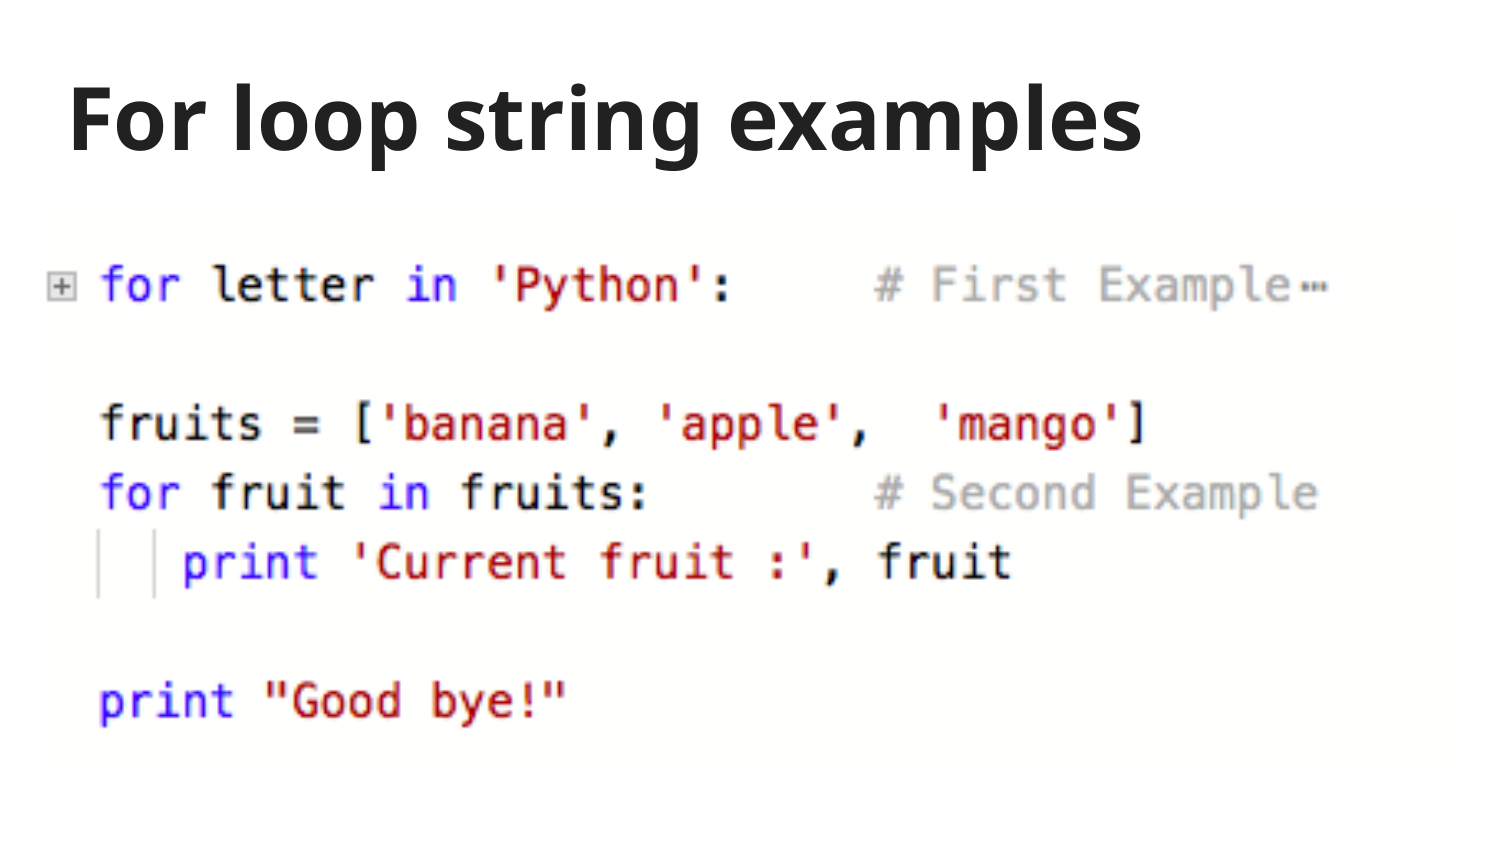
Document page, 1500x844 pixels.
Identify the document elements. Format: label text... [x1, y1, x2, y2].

title For loop string examples [51, 48, 1449, 180]
picture [44, 200, 1456, 768]
